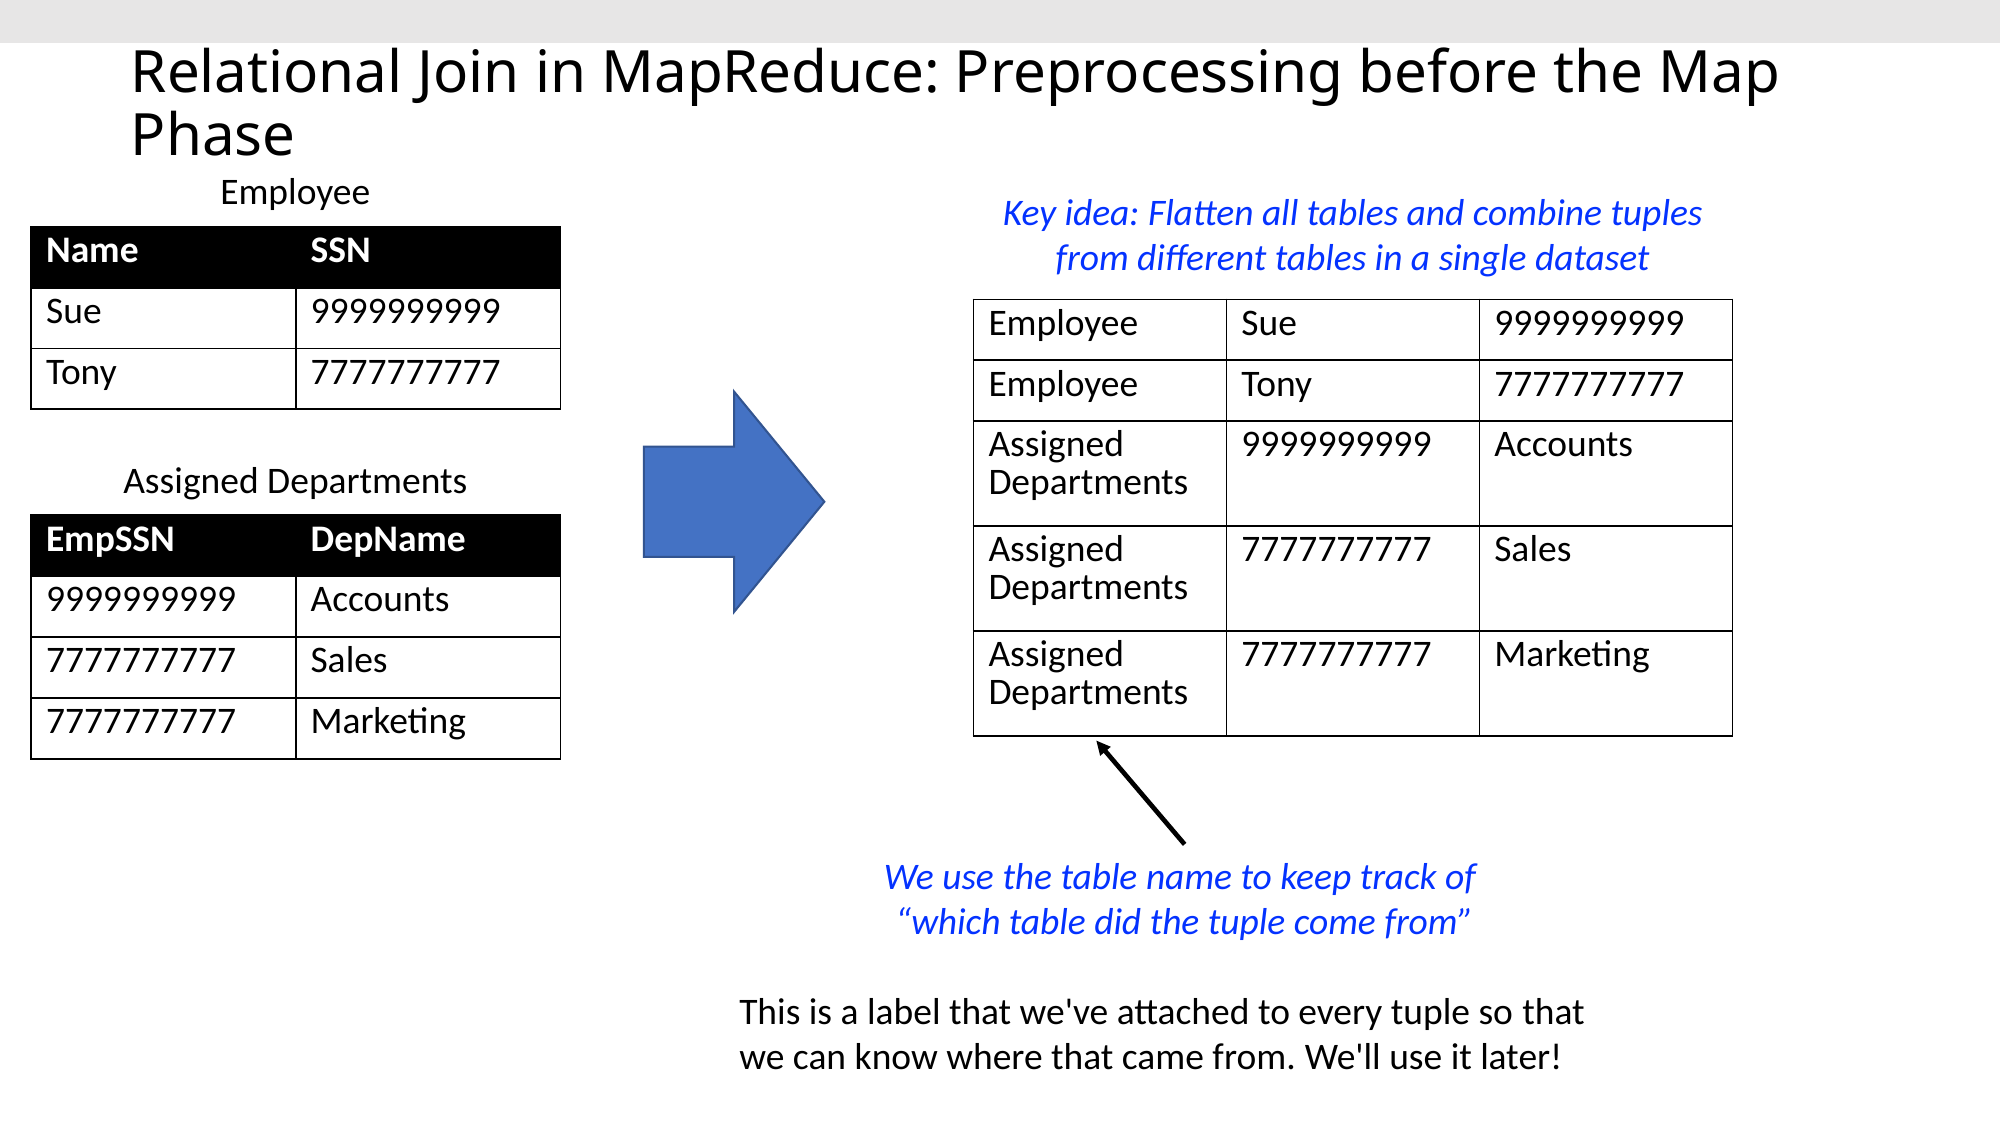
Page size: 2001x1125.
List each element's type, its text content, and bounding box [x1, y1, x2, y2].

table_cell Marketing [1480, 632, 1732, 735]
text_box Assigned Departments [108, 448, 483, 509]
table_cell Sales [297, 638, 560, 697]
table_cell 7777777777 [1480, 361, 1732, 420]
table_header DepName [297, 516, 560, 575]
table_cell 9999999999 [32, 577, 295, 636]
table_cell Employee [974, 361, 1226, 420]
text_box [642, 388, 826, 615]
table_cell 7777777777 [32, 699, 295, 758]
text_box [137, 299, 1863, 1014]
table_cell Sales [1480, 527, 1732, 630]
title Relational Join in MapReduce: Preprocessing before the Map Phase [115, 47, 1841, 214]
table_cell Sue [32, 289, 295, 348]
table_cell Tony [1227, 361, 1479, 420]
table_cell 9999999999 [1227, 422, 1479, 525]
table_cell Assigned Departments [974, 527, 1226, 630]
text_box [1096, 740, 1185, 845]
table_cell Tony [32, 349, 295, 408]
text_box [0, 0, 2000, 47]
table_cell 9999999999 [297, 289, 560, 348]
table_cell 7777777777 [32, 638, 295, 697]
table_header 9999999999 [1480, 300, 1732, 359]
table_cell Assigned Departments [974, 632, 1226, 735]
table_header Sue [1227, 300, 1479, 359]
table_header EmpSSN [32, 516, 295, 575]
text_box Key idea: Flatten all tables and combine tuples from different tables in a single dataset [978, 180, 1728, 285]
table_cell Marketing [297, 699, 560, 758]
table_header Name [32, 228, 295, 287]
table_header SSN [297, 228, 560, 287]
text_box We use the table name to keep track of “which table did the tuple come from” This is a label that we've attached to every tuple so that we can know where that came from. We'll use it later! [724, 844, 1645, 1085]
table_cell 7777777777 [1227, 632, 1479, 735]
table_cell 7777777777 [297, 349, 560, 408]
table_cell Accounts [1480, 422, 1732, 525]
table_header Employee [974, 300, 1226, 359]
table_cell 7777777777 [1227, 527, 1479, 630]
table_cell Assigned Departments [974, 422, 1226, 525]
text_box Employee [205, 159, 386, 220]
table_cell Accounts [297, 577, 560, 636]
